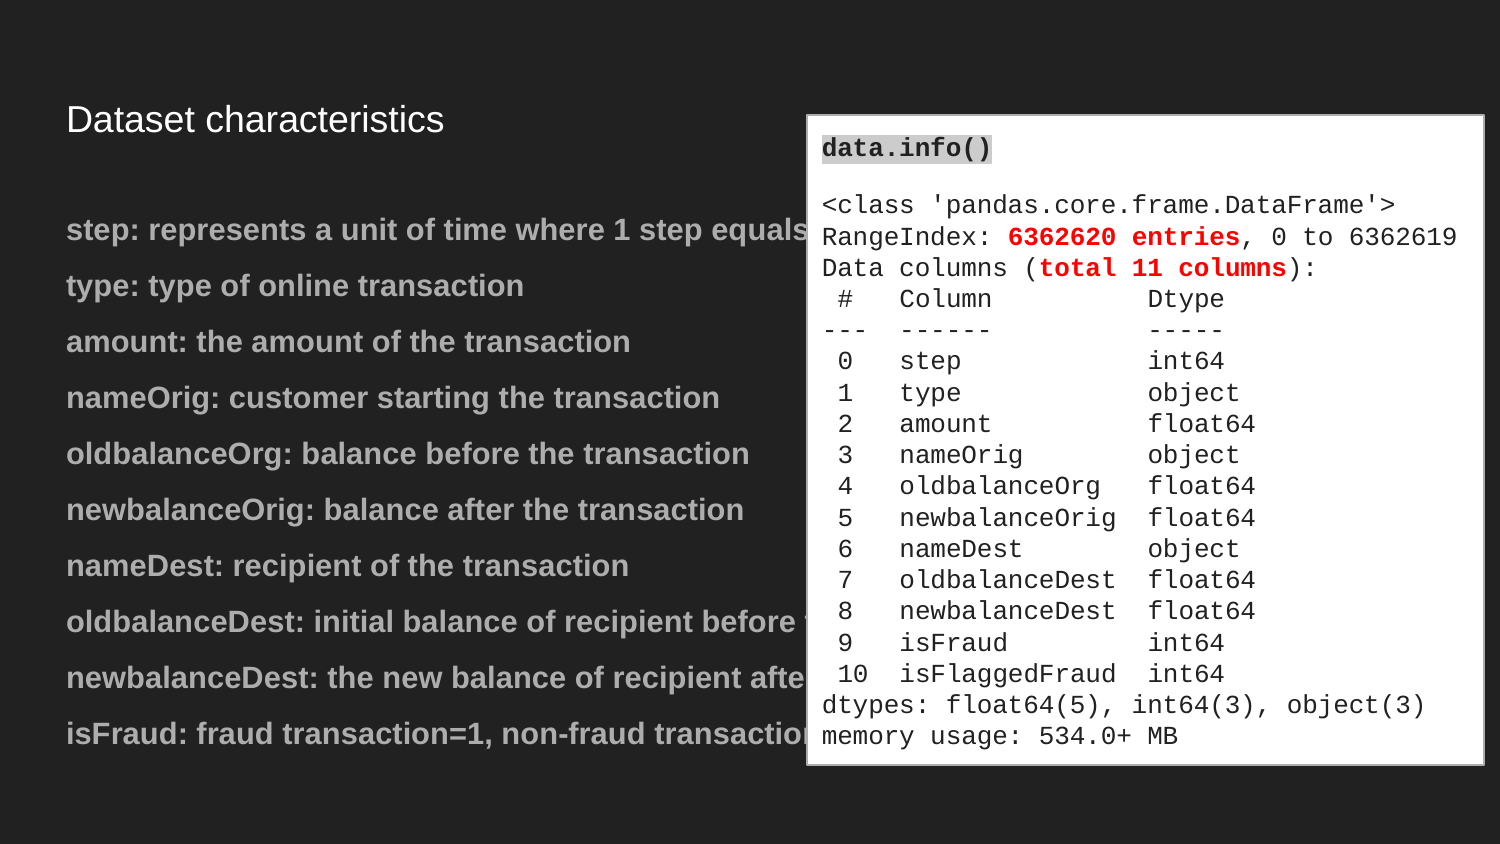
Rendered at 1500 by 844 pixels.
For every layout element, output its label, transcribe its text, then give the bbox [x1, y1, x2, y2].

list step: represents a unit of time where 1 step equals 1 hour type: type of online transaction amount: the amount of the transaction nameOrig: customer starting the transaction oldbalanceOrg: balance before the transaction newbalanceOrig: balance after the transaction nameDest: recipient of the transaction oldbalanceDest: initial balance of recipient before the transaction newbalanceDest: the new balance of recipient after the transaction isFraud: fraud transaction=1, non-fraud transaction=0 [51, 189, 1449, 772]
text_box data.info() <class 'pandas.core.frame.DataFrame'> RangeIndex: 6362620 entries, 0 to 6362619 Data columns (total 11 columns): # Column Dtype --- ------ ----- 0 step int64 1 type object 2 amount float64 3 nameOrig object 4 oldbalanceOrg float64 5 newbalanceOrig float64 6 nameDest object 7 oldbalanceDest float64 8 newbalanceDest float64 9 isFraud int64 10 isFlaggedFraud int64 dtypes: float64(5), int64(3), object(3) memory usage: 534.0+ MB [806, 115, 1485, 765]
title Dataset characteristics [51, 72, 1449, 167]
